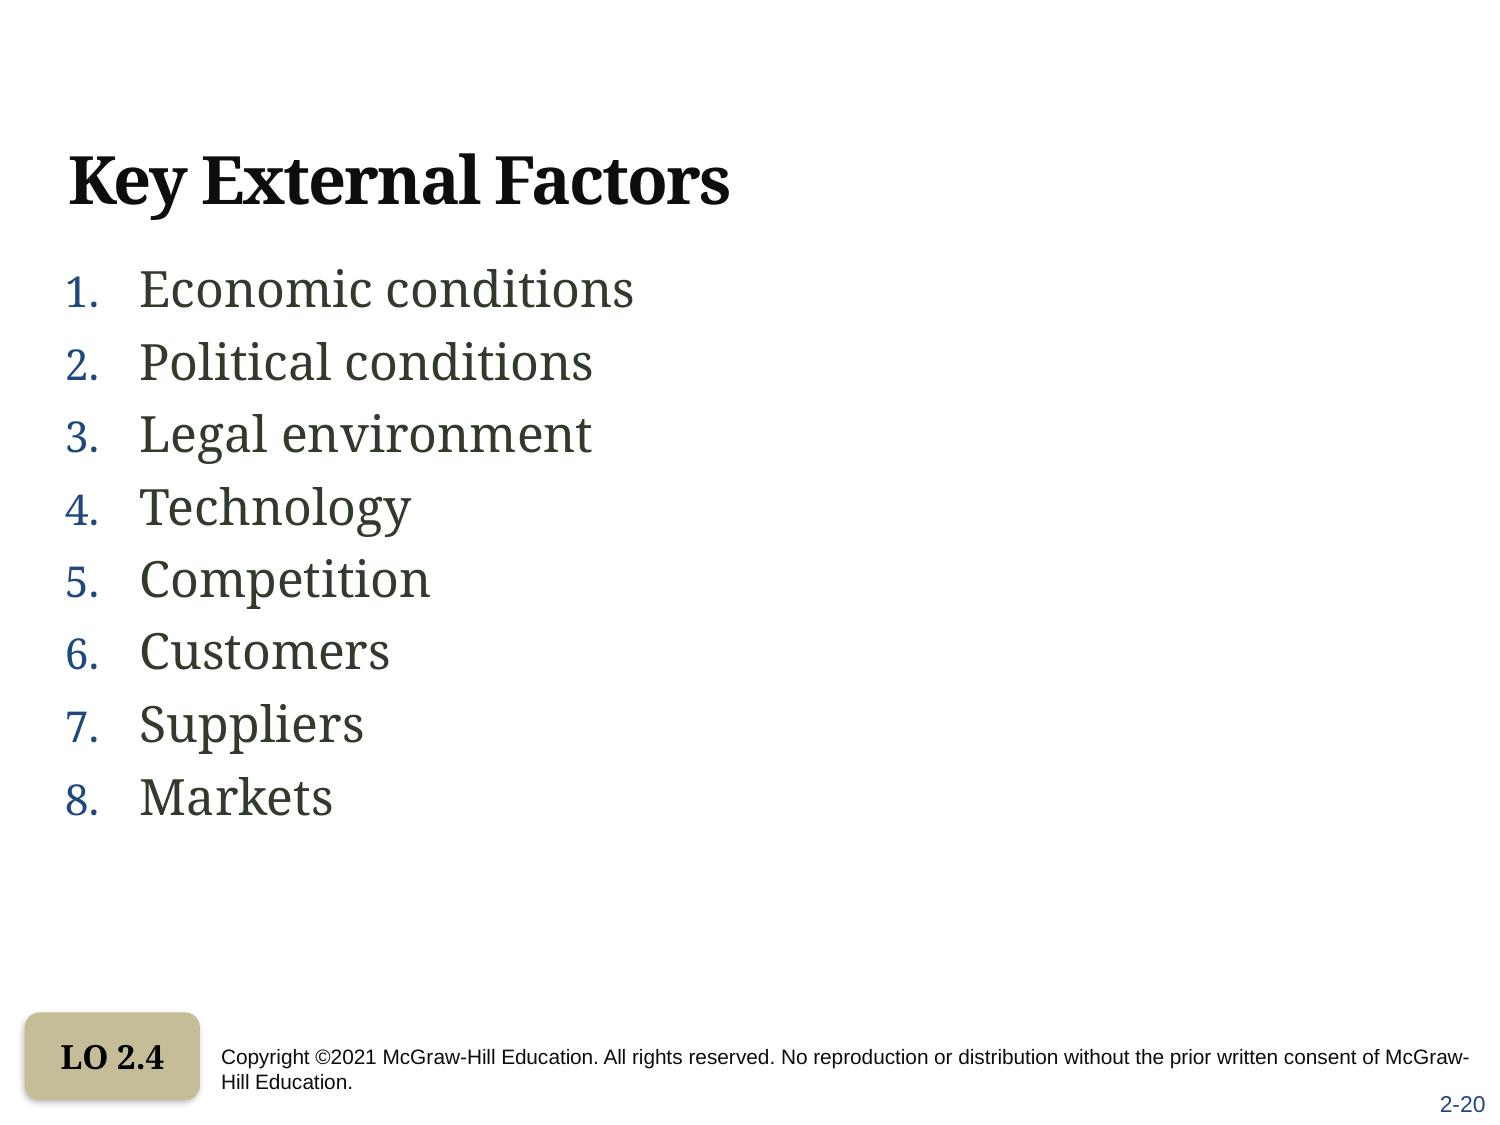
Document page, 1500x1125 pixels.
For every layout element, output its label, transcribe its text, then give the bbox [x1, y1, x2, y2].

text_box 2-20 [1425, 1082, 1500, 1125]
title Key External Factors [53, 24, 1404, 225]
text_box LO 2.4 [21, 1009, 204, 1104]
list Economic conditions Political conditions Legal environment Technology Competition Customers Suppliers Markets [50, 249, 1400, 1000]
footer Copyright ©2021 McGraw-Hill Education. All rights reserved. No reproduction or distribution without the prior written consent of McGraw-Hill Education. [206, 1050, 1488, 1088]
